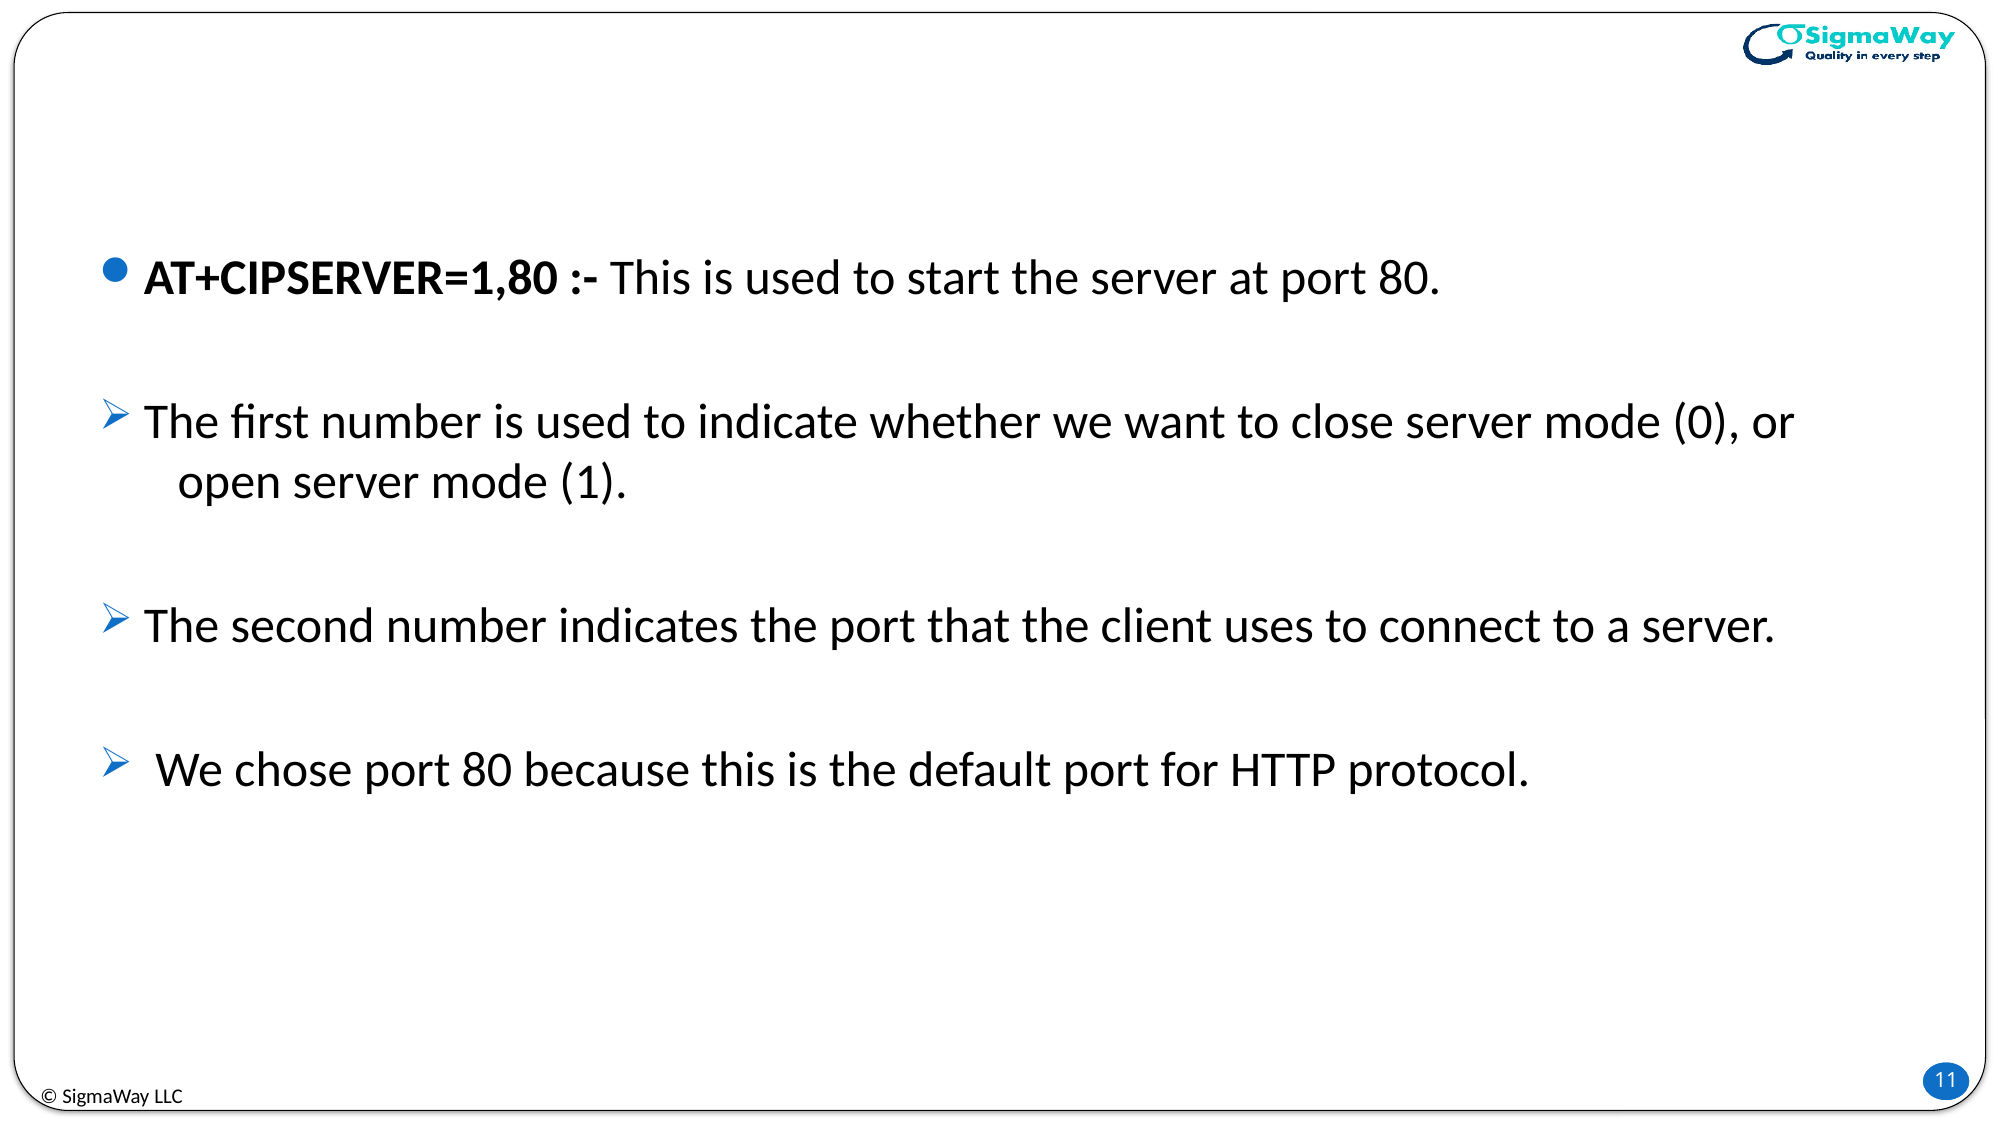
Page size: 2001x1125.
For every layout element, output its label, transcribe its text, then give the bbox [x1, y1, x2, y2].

footer © SigmaWay LLC [25, 1074, 893, 1125]
list AT+CIPSERVER=1,80 :- This is used to start the server at port 80. The first number is used to indicate whether we want to close server mode (0), or open server mode (1). The second number indicates the port that the client uses to connect to a server. We chose port 80 because this is the default port for HTTP protocol. [84, 237, 1816, 988]
picture [1740, 19, 1956, 68]
